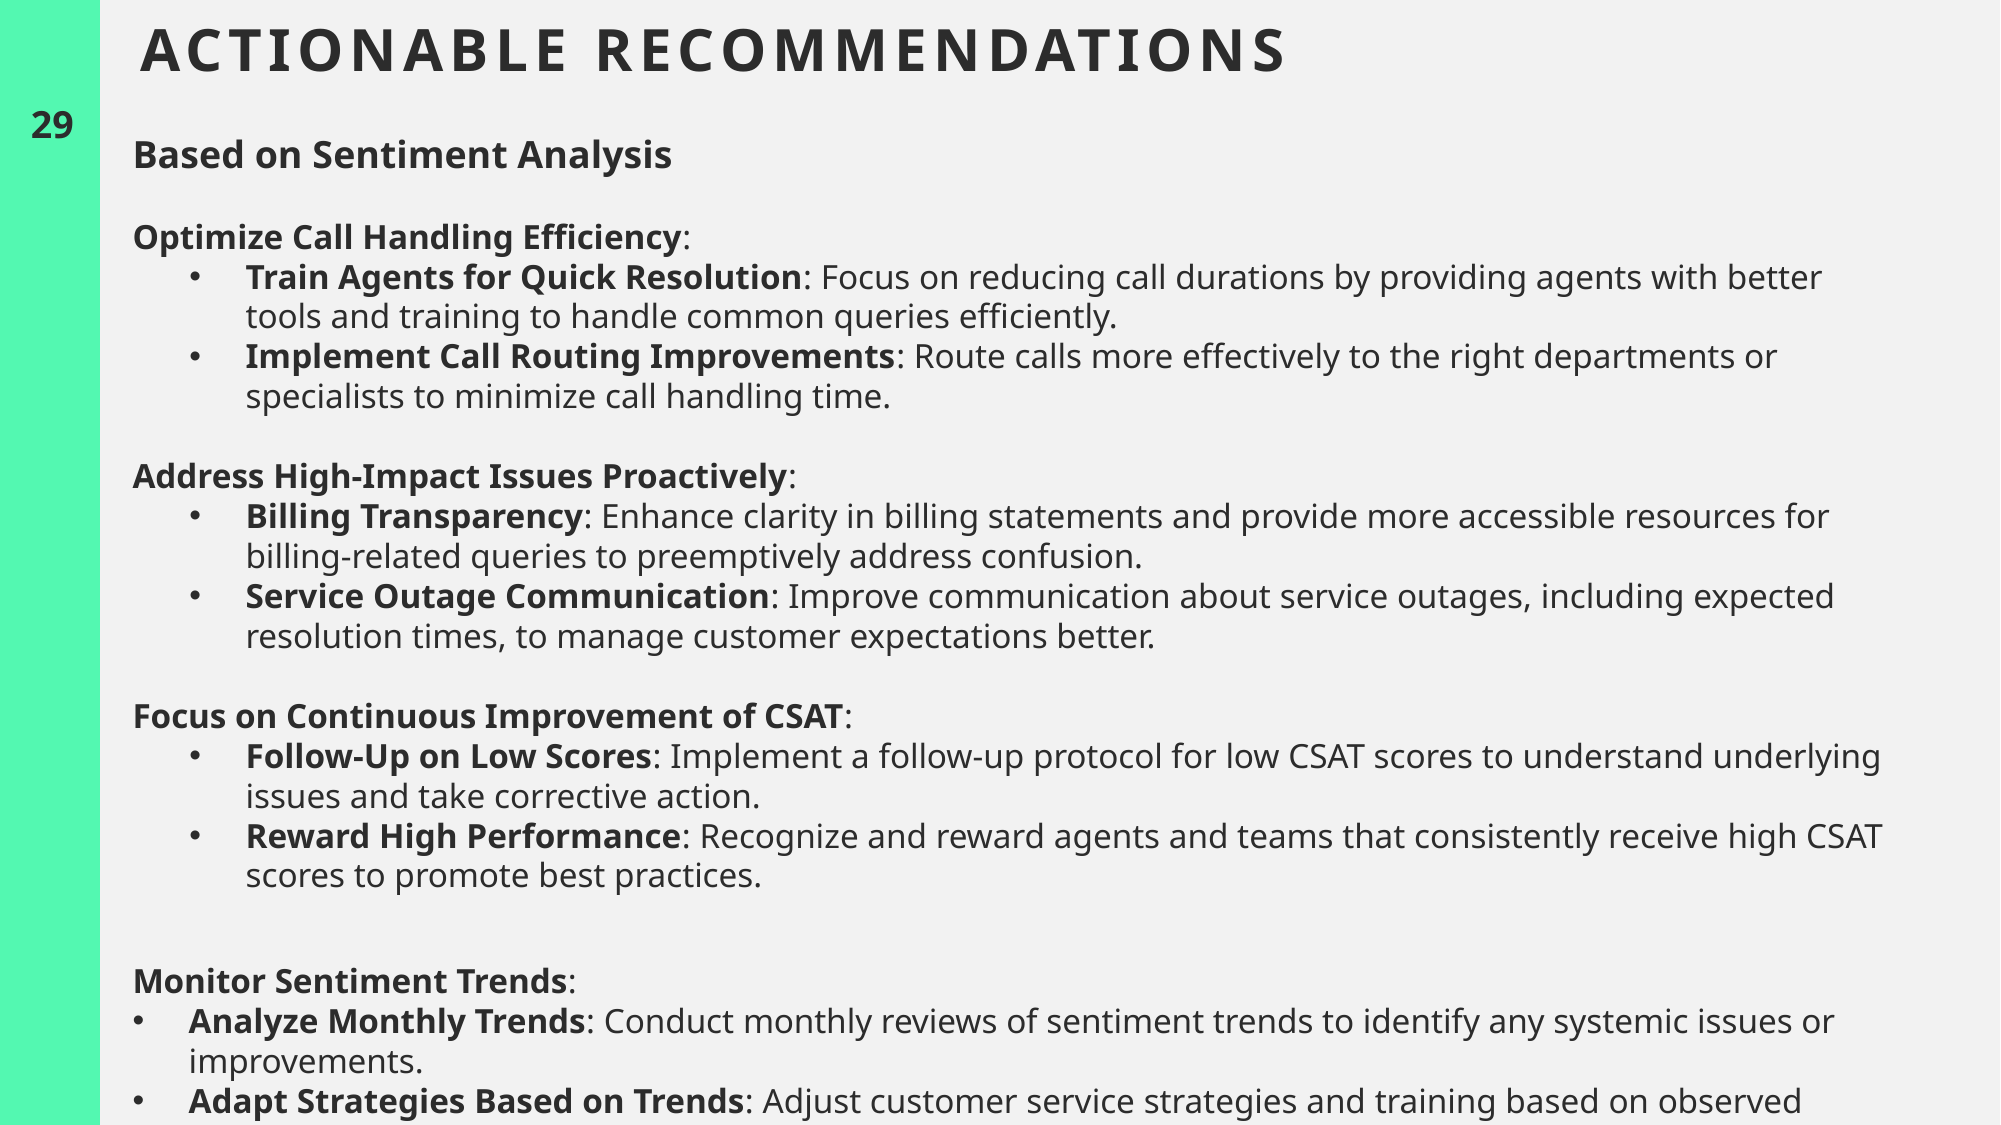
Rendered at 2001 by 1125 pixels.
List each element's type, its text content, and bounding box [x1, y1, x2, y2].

list Based on Sentiment Analysis Optimize Call Handling Efficiency: Train Agents for Quick Resolution: Focus on reducing call durations by providing agents with better tools and training to handle common queries efficiently. Implement Call Routing Improvements: Route calls more effectively to the right departments or specialists to minimize call handling time. Address High-Impact Issues Proactively: Billing Transparency: Enhance clarity in billing statements and provide more accessible resources for billing-related queries to preemptively address confusion. Service Outage Communication: Improve communication about service outages, including expected resolution times, to manage customer expectations better. Focus on Continuous Improvement of CSAT: Follow-Up on Low Scores: Implement a follow-up protocol for low CSAT scores to understand underlying issues and take corrective action. Reward High Performance: Recognize and reward agents and teams that consistently receive high CSAT scores to promote best practices. Monitor Sentiment Trends: Analyze Monthly Trends: Conduct monthly reviews of sentiment trends to identify any systemic issues or improvements. Adapt Strategies Based on Trends: Adjust customer service strategies and training based on observed sentiment trends to maintain or improve satisfaction levels. [124, 123, 1922, 1083]
slide_number 29 [2, 93, 103, 154]
title Actionable recommendations [124, 19, 1828, 123]
